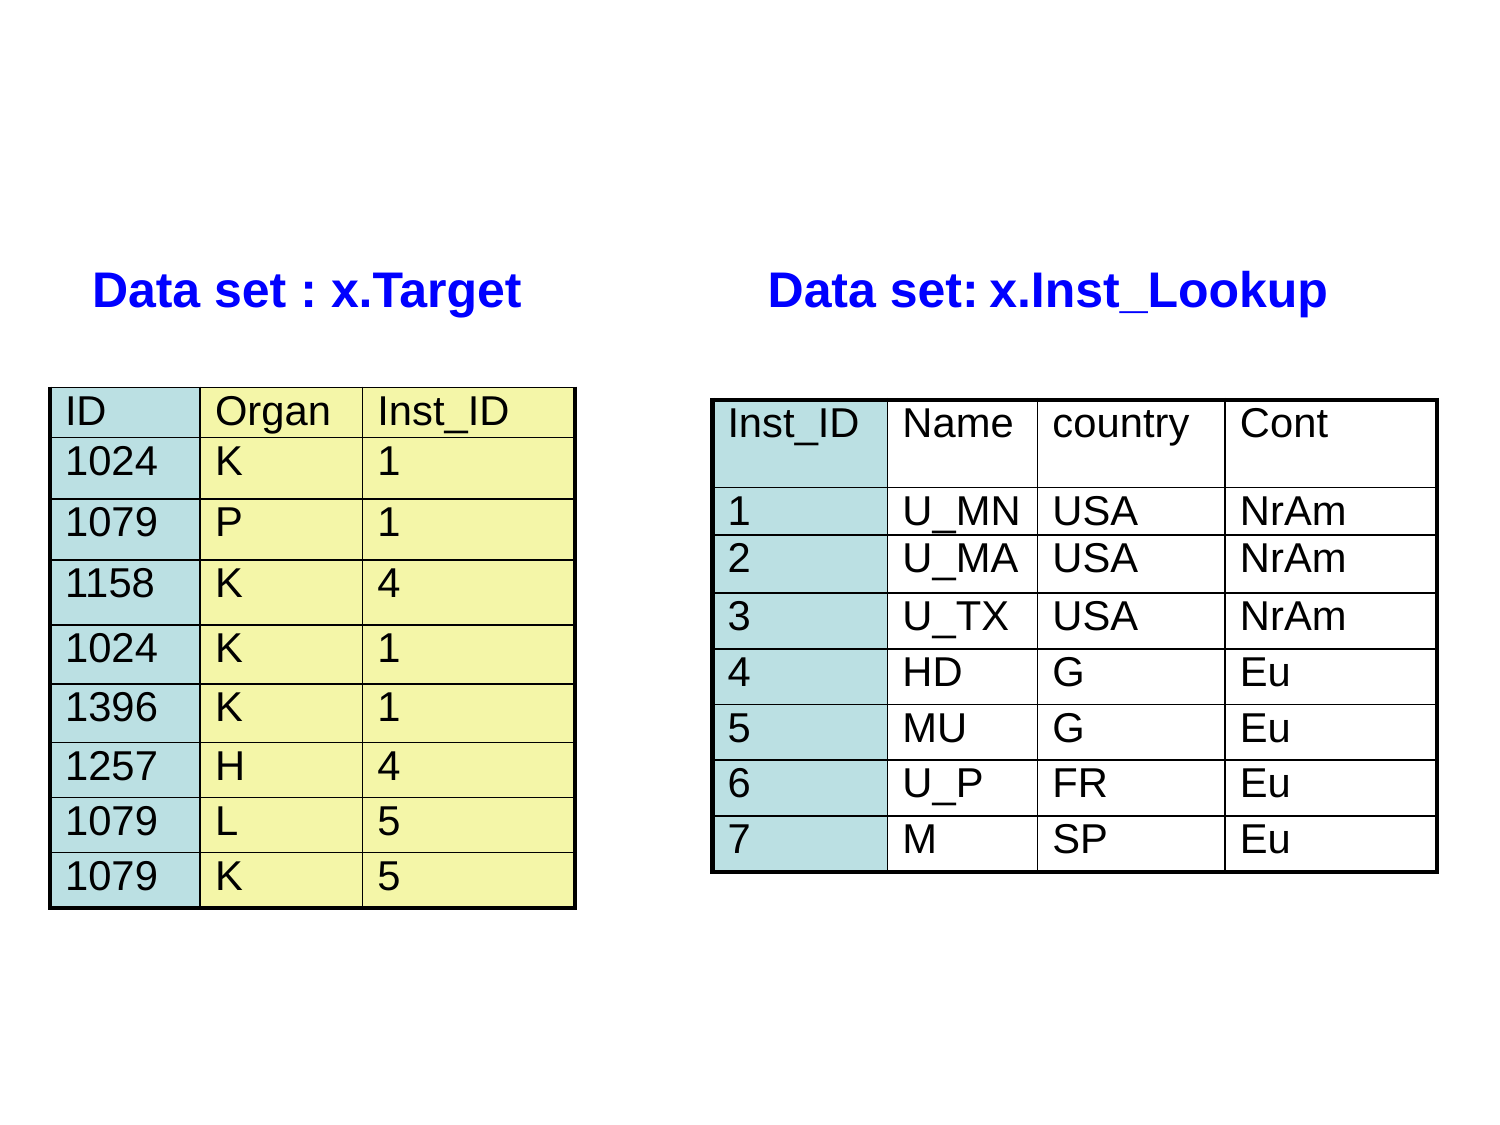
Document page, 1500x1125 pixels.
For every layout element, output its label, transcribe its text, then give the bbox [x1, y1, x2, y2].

table_cell USA [1038, 488, 1224, 534]
table_cell 5 [363, 853, 573, 906]
table_cell 1079 [52, 853, 199, 906]
table_cell 3 [715, 594, 887, 648]
table_cell 1024 [52, 626, 199, 683]
table_header country [1038, 402, 1224, 487]
table_cell K [201, 853, 362, 906]
table_cell U_MN [888, 488, 1037, 534]
table_cell HD [888, 650, 1037, 704]
table_cell 4 [363, 743, 573, 797]
table_cell 5 [363, 798, 573, 852]
table_cell M [888, 817, 1037, 870]
table_cell U_TX [888, 594, 1037, 648]
table_header Inst_ID [715, 402, 887, 487]
table_cell 1257 [52, 743, 199, 797]
table_cell 7 [715, 817, 887, 870]
text_box Data set: x.Inst_Lookup [752, 249, 1344, 325]
table_cell 4 [715, 650, 887, 704]
table_cell SP [1038, 817, 1224, 870]
table_cell K [201, 685, 362, 742]
table_cell 1079 [52, 500, 199, 559]
table_cell H [201, 743, 362, 797]
table_cell K [201, 561, 362, 624]
table_cell 1 [363, 500, 573, 559]
table_cell 1158 [52, 561, 199, 624]
table_cell 1 [363, 626, 573, 683]
table_cell 1 [363, 438, 573, 498]
table_header Cont [1226, 402, 1435, 487]
table_cell U_MA [888, 536, 1037, 592]
table_cell 1396 [52, 685, 199, 742]
table_cell USA [1038, 594, 1224, 648]
table_cell 2 [715, 536, 887, 592]
table_cell L [201, 798, 362, 852]
table_cell 1 [715, 488, 887, 534]
table_cell K [201, 626, 362, 683]
table_cell FR [1038, 761, 1224, 815]
table_cell Eu [1226, 705, 1435, 759]
table_cell 1079 [52, 798, 199, 852]
table_cell 1 [363, 685, 573, 742]
table_cell NrAm [1226, 536, 1435, 592]
table_cell NrAm [1226, 488, 1435, 534]
table_header Inst_ID [363, 388, 573, 437]
table_cell USA [1038, 536, 1224, 592]
table_cell Eu [1226, 817, 1435, 870]
table_cell 1024 [52, 438, 199, 498]
table_header Name [888, 402, 1037, 487]
table_header Organ [201, 388, 362, 437]
table_cell K [201, 438, 362, 498]
table_cell G [1038, 650, 1224, 704]
table_cell P [201, 500, 362, 559]
table_cell Eu [1226, 650, 1435, 704]
table_cell 5 [715, 705, 887, 759]
table_header ID [52, 388, 199, 437]
table_cell MU [888, 705, 1037, 759]
table_cell Eu [1226, 761, 1435, 815]
text_box Data set : x.Target [77, 249, 537, 325]
table_cell NrAm [1226, 594, 1435, 648]
table_cell U_P [888, 761, 1037, 815]
table_cell 4 [363, 561, 573, 624]
table_cell G [1038, 705, 1224, 759]
table_cell 6 [715, 761, 887, 815]
